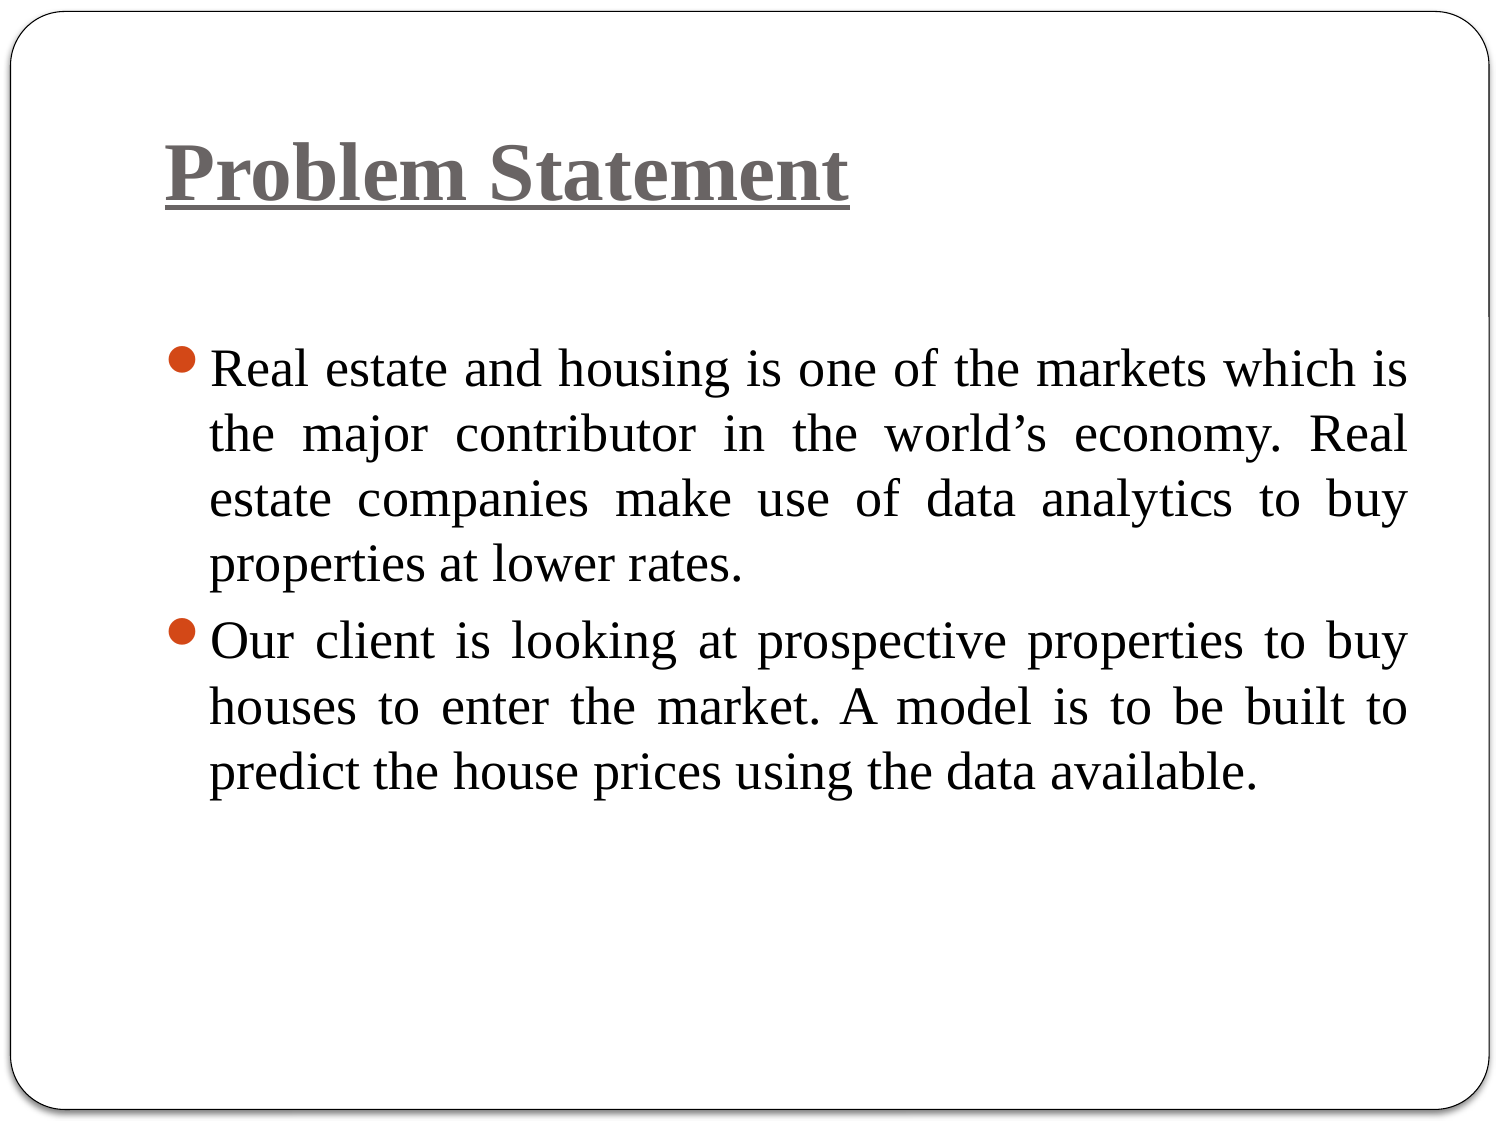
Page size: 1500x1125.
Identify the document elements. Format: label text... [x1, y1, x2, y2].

title Problem Statement [150, 45, 1425, 233]
list Real estate and housing is one of the markets which is the major contributor in the world’s economy. Real estate companies make use of data analytics to buy properties at lower rates. Our client is looking at prospective properties to buy houses to enter the market. A model is to be built to predict the house prices using the data available. [150, 324, 1425, 988]
